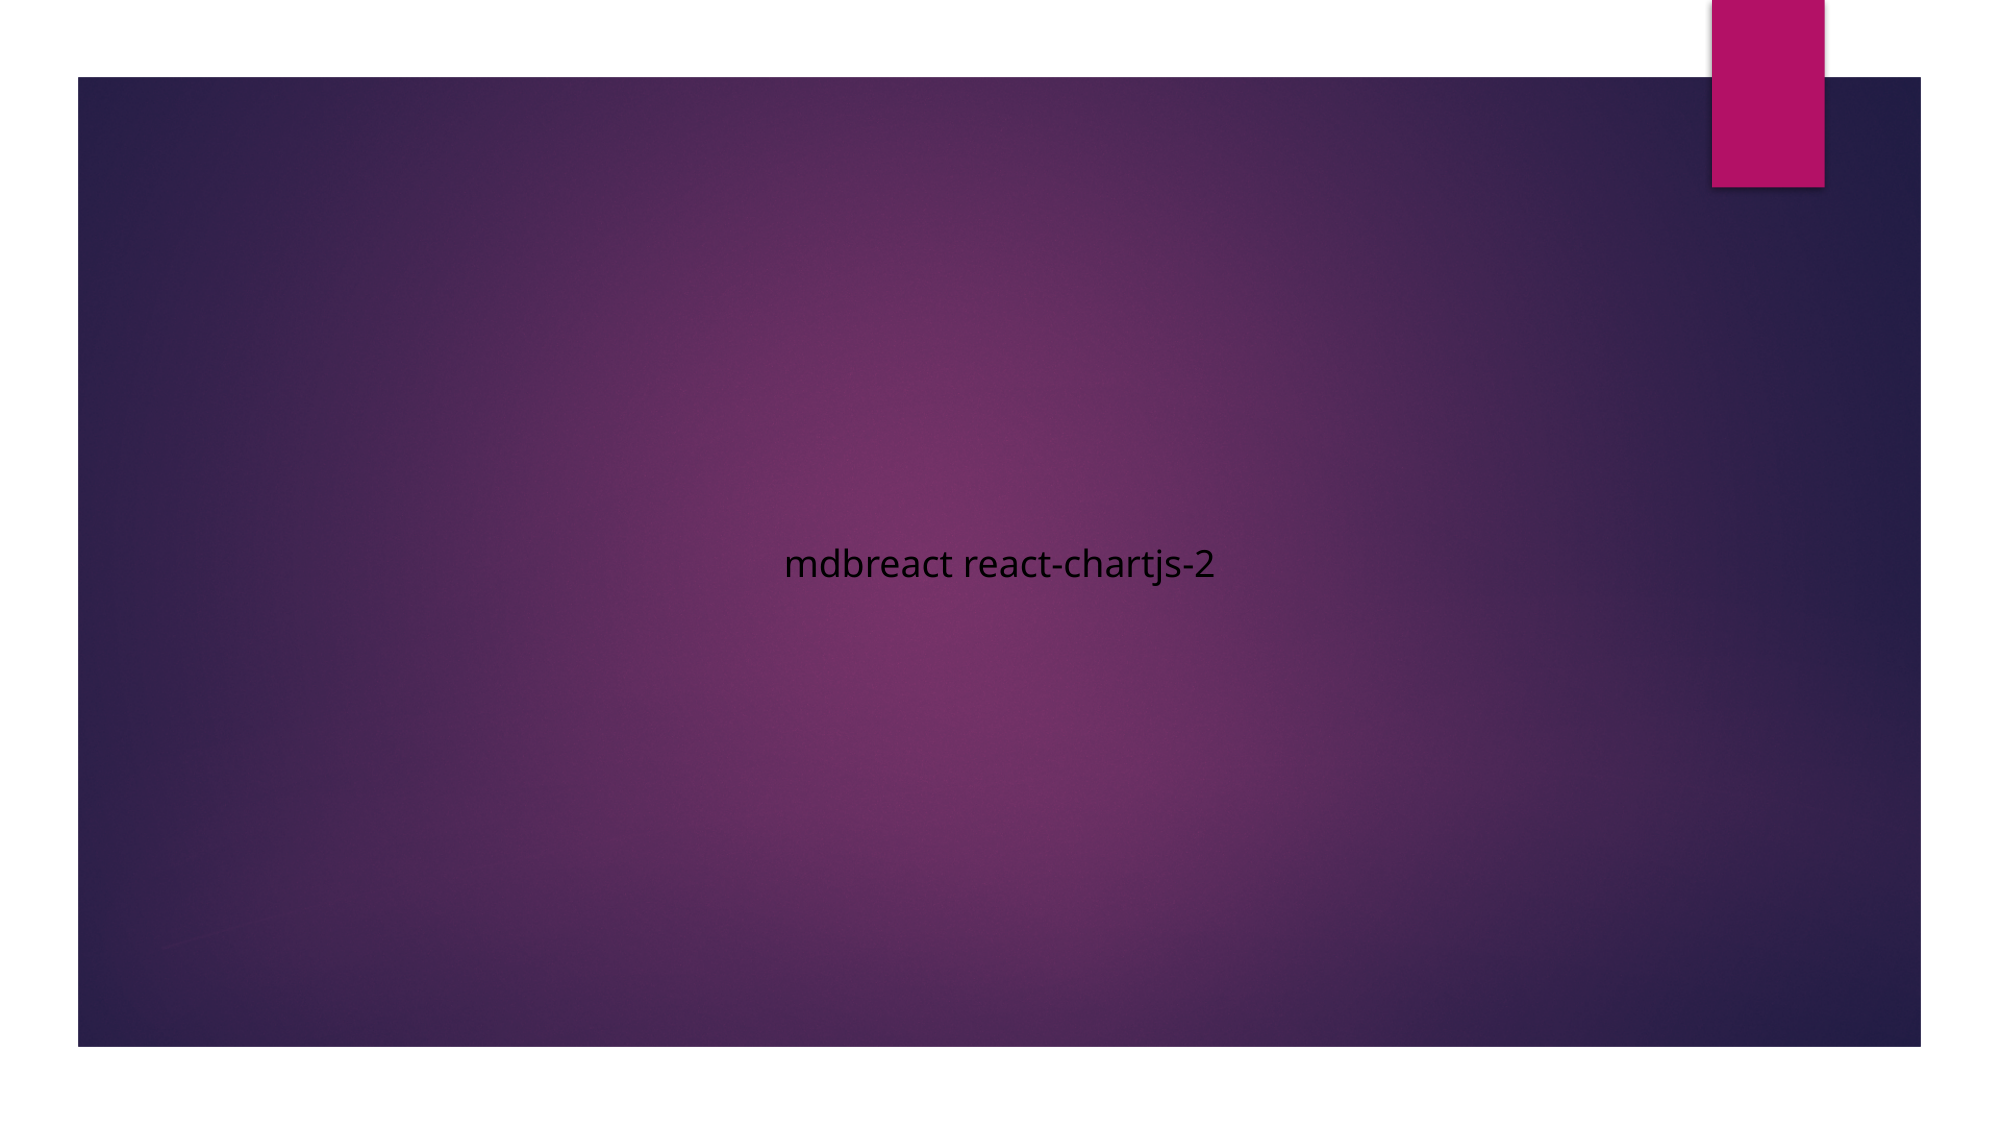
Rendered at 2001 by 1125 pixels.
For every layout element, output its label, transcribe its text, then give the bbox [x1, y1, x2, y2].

text_box mdbreact react-chartjs-2 [769, 532, 1231, 592]
